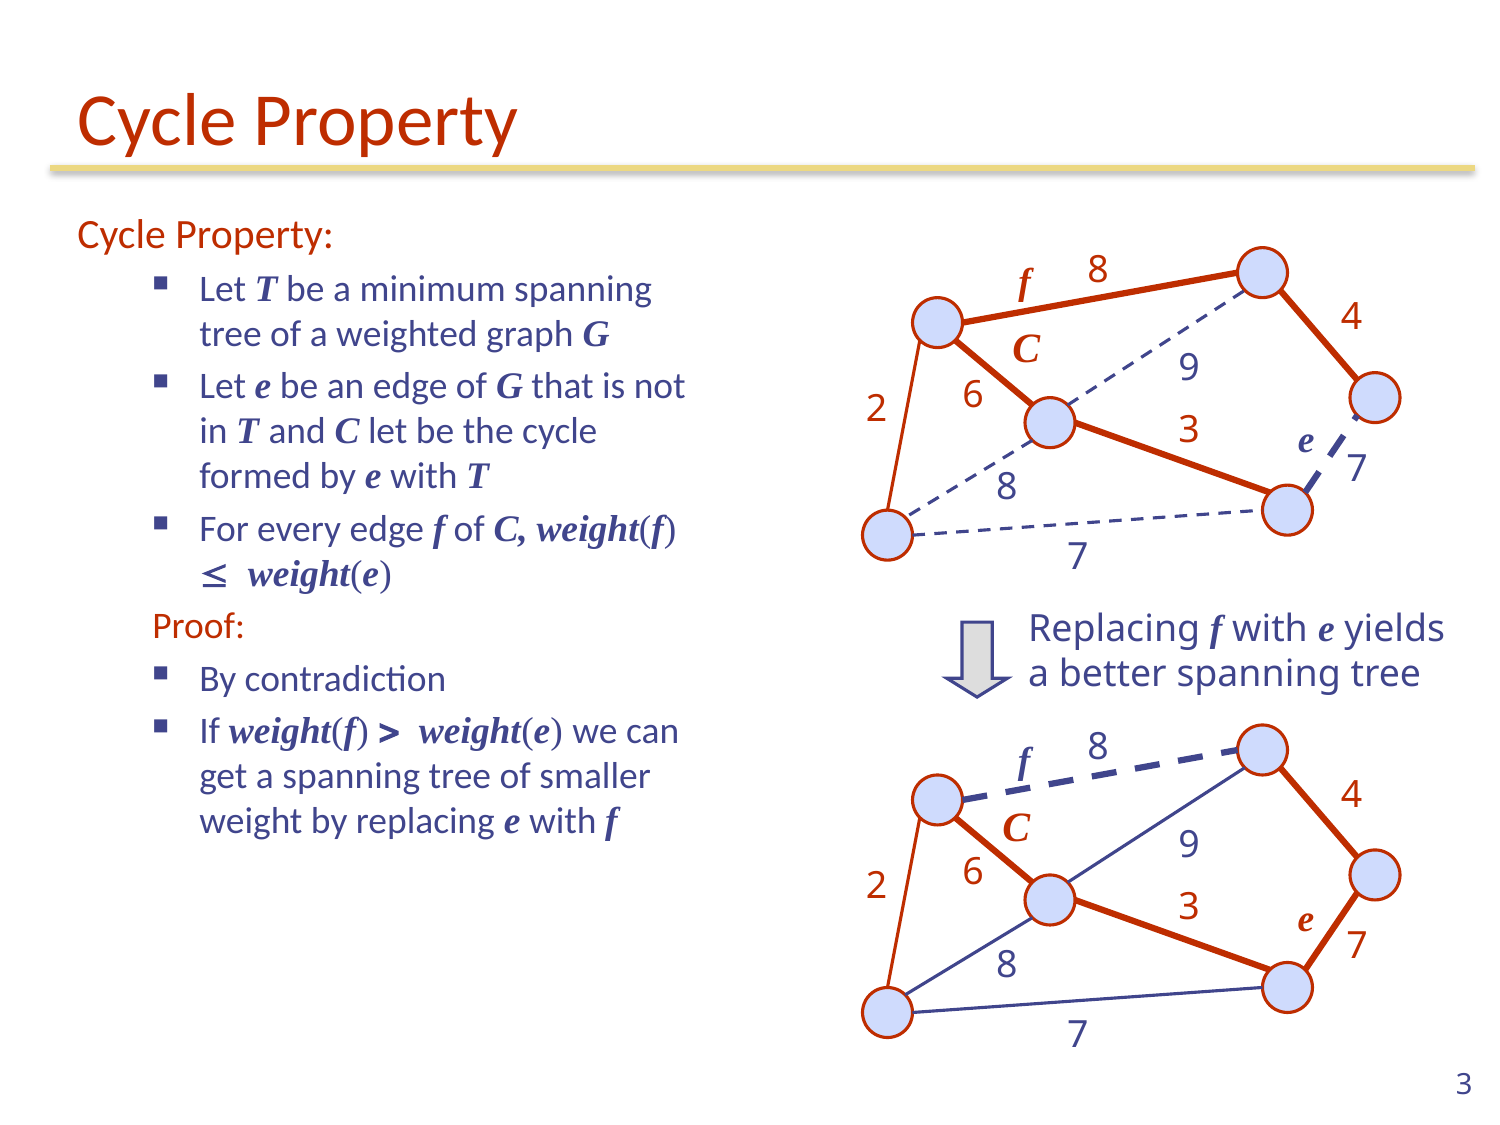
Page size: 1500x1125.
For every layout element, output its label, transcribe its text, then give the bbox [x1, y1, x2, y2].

list Cycle Property: Let T be a minimum spanning tree of a weighted graph G Let e be an edge of G that is not in T and C let be the cycle formed by e with T For every edge f of C, weight(f)  weight(e) Proof: By contradiction If weight(f) > weight(e) we can get a spanning tree of smaller weight by replacing e with f [62, 198, 726, 1063]
slide_number 3 [1175, 1037, 1488, 1113]
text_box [851, 714, 1401, 1063]
text_box Replacing f with e yields a better spanning tree [1013, 597, 1461, 702]
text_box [851, 237, 1401, 586]
title Cycle Property [62, 49, 1463, 168]
text_box [946, 622, 1008, 698]
